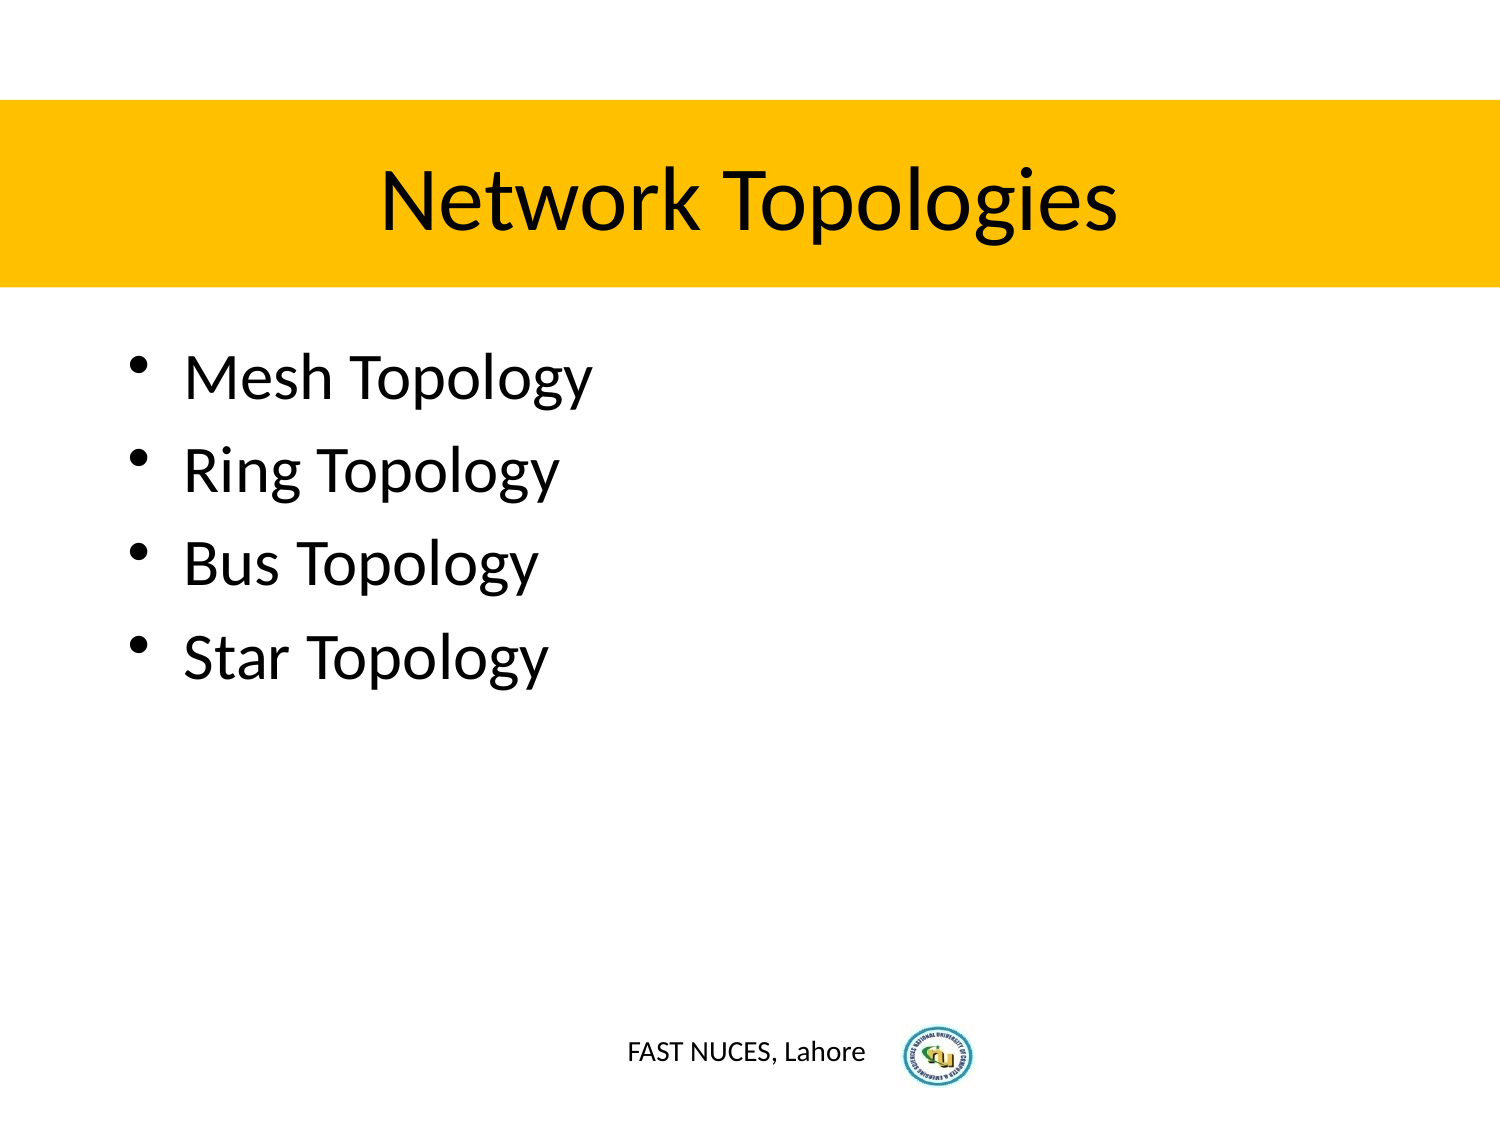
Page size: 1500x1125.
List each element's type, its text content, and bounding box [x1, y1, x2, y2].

list Mesh Topology Ring Topology Bus Topology Star Topology [112, 324, 1388, 1000]
footer FAST NUCES, Lahore [512, 1024, 988, 1101]
title Network Topologies [0, 99, 1500, 288]
